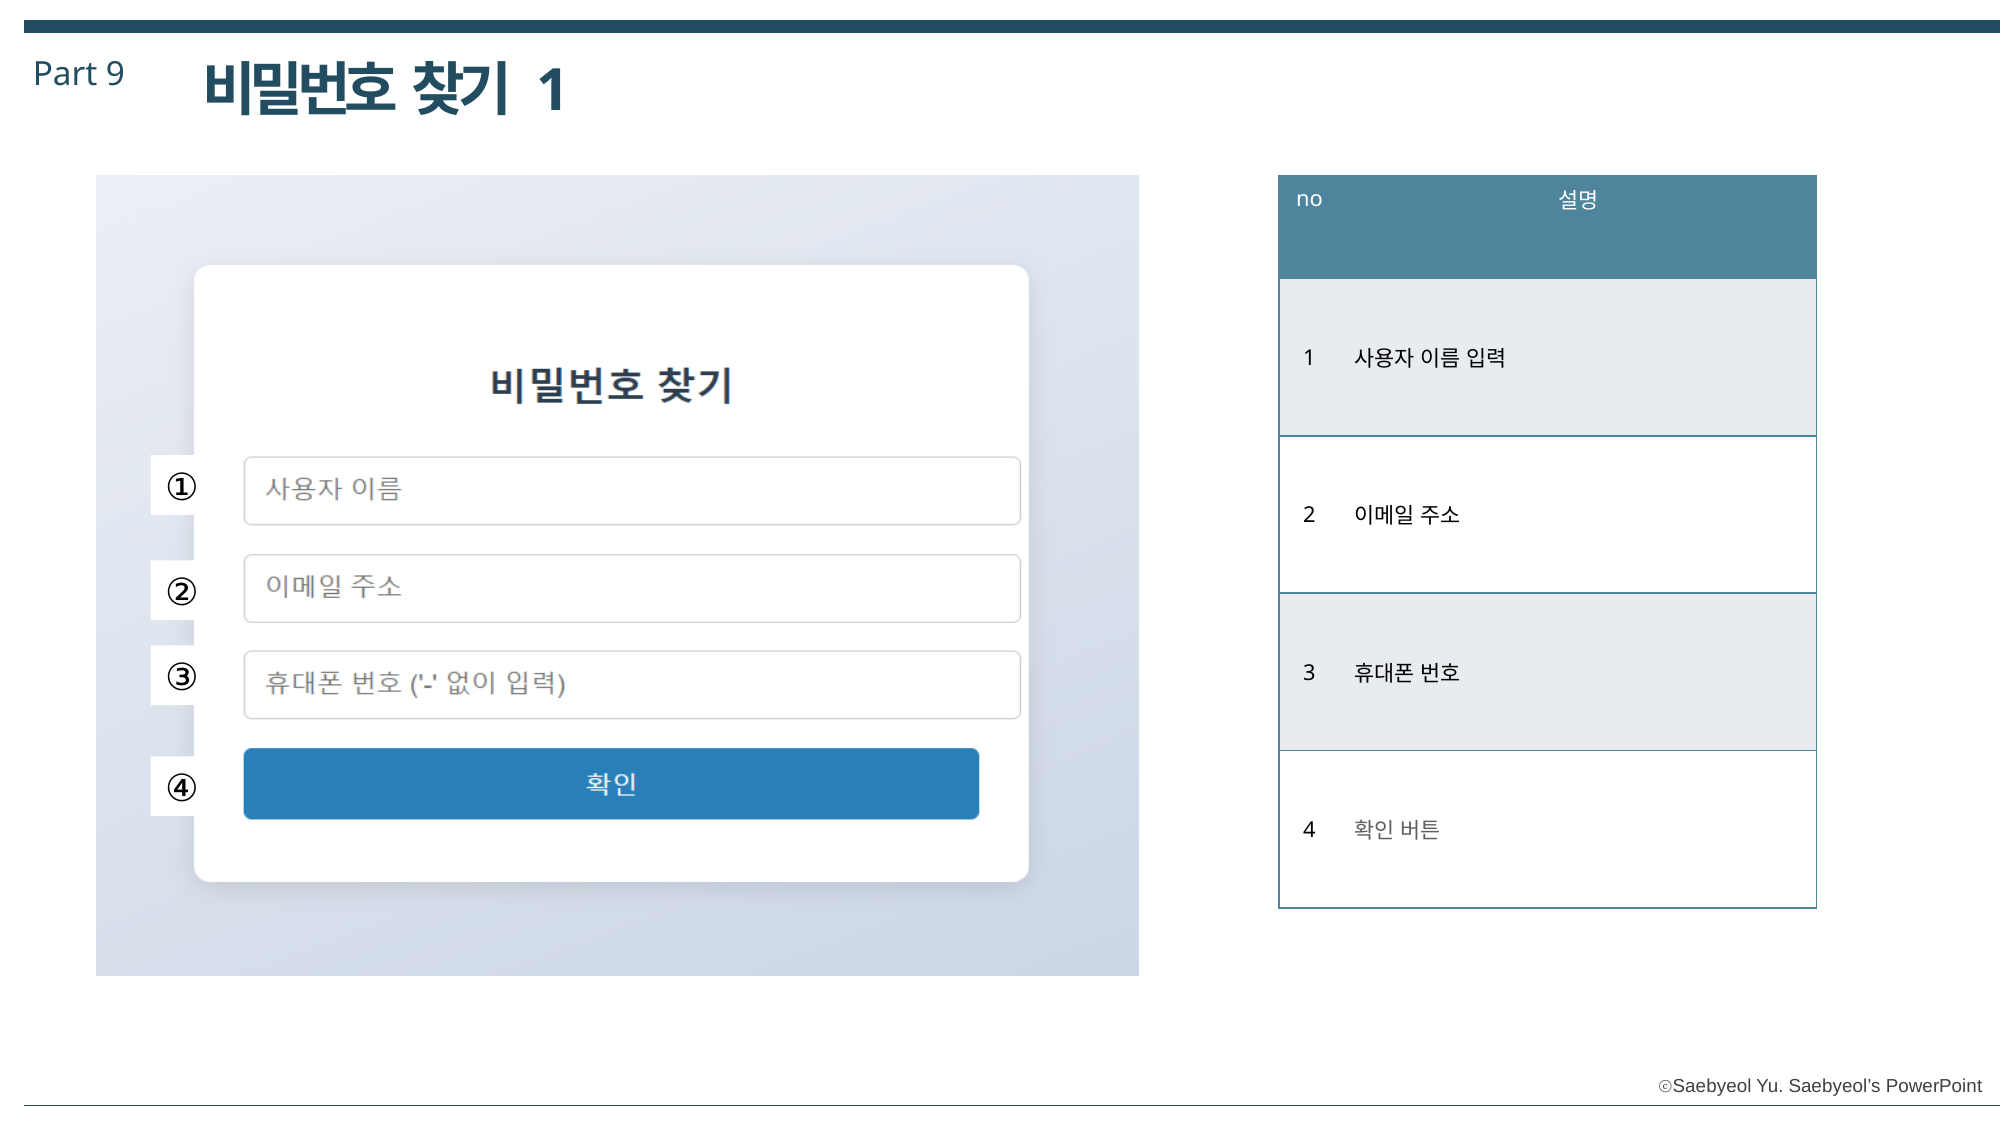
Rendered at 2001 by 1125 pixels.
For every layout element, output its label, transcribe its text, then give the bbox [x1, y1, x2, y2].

table_cell 사용자 이름 입력 [1340, 279, 1816, 435]
table_cell 휴대폰 번호 [1340, 594, 1816, 750]
picture [96, 175, 1139, 976]
table_header 설명 [1340, 176, 1816, 278]
table_header no [1280, 176, 1340, 278]
table_cell 이메일 주소 [1340, 437, 1816, 592]
table_cell 4 [1280, 751, 1340, 907]
text_box Part 9 [18, 44, 140, 100]
text_box 비밀번호 찾기 1 [188, 44, 585, 130]
table_cell 3 [1280, 594, 1340, 750]
table_cell 2 [1280, 437, 1340, 592]
table_cell 1 [1280, 279, 1340, 435]
table_cell 확인 버튼 [1340, 751, 1816, 907]
